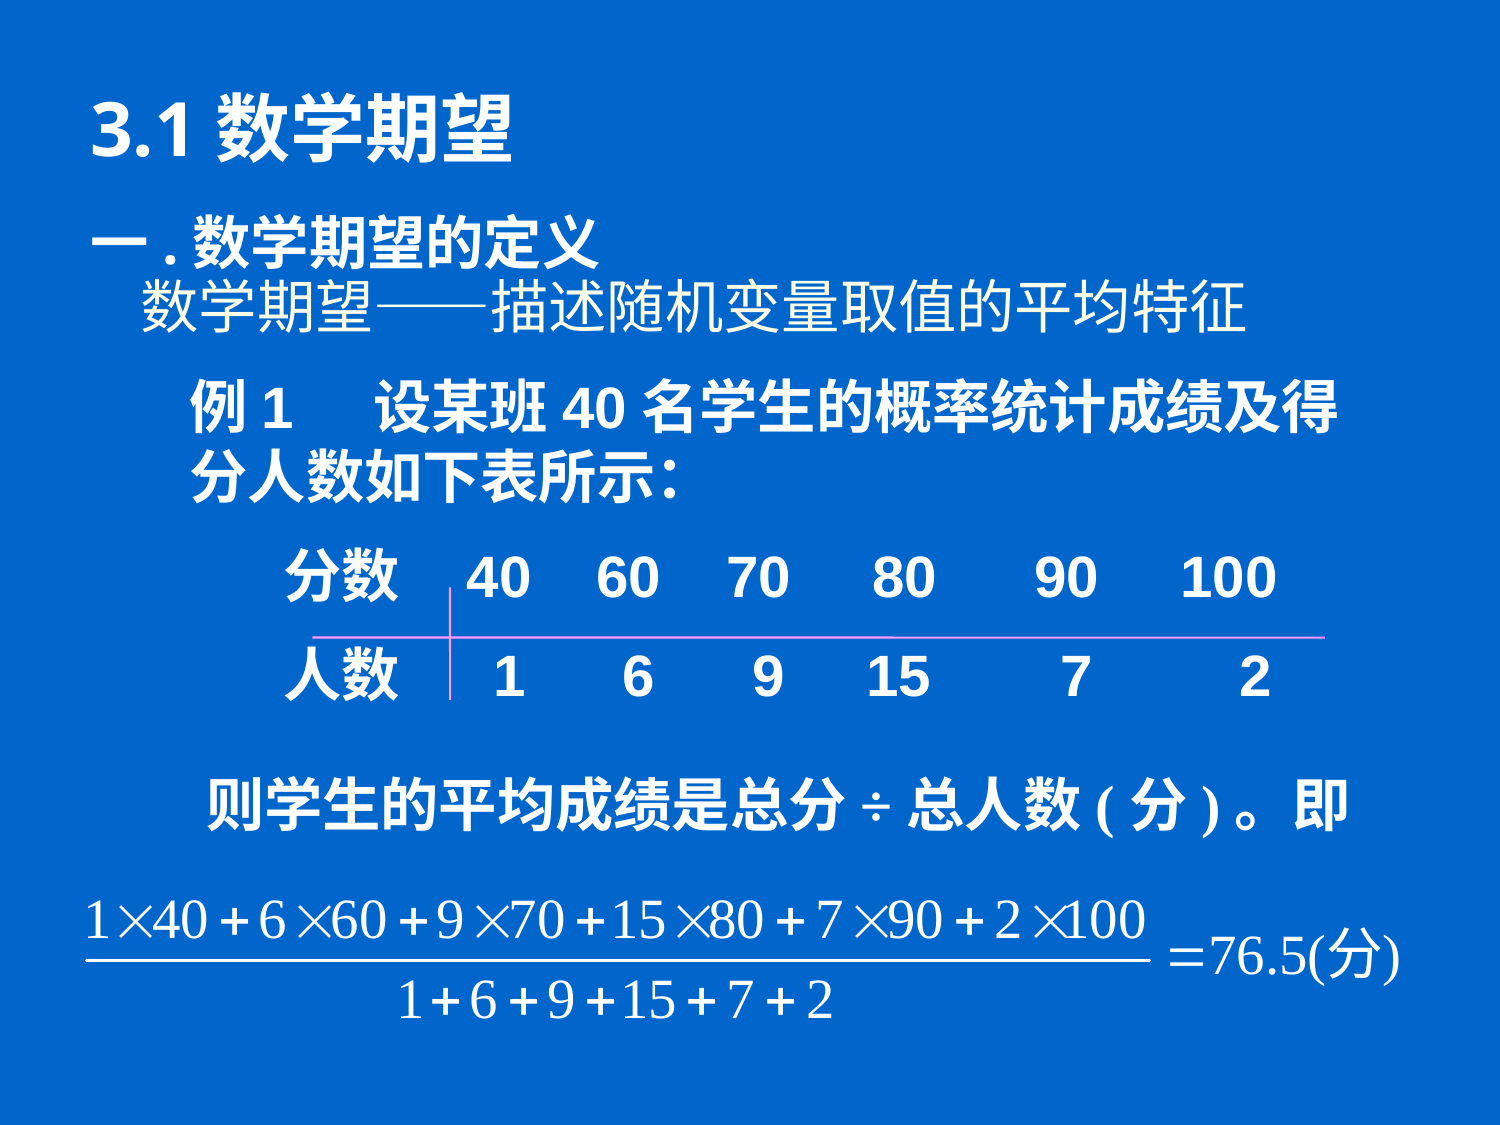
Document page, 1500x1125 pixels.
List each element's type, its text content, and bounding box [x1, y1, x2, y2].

text_box 则学生的平均成绩是总分÷总人数(分)。即 [191, 760, 1376, 846]
title 3.1数学期望 一.数学期望的定义 [75, 62, 1350, 250]
text_box 数学期望——描述随机变量取值的平均特征 [126, 262, 1263, 348]
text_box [76, 884, 1412, 1032]
text_box 例1 设某班40名学生的概率统计成绩及得分人数如下表所示： 分数 40 60 70 80 90 100 人数 1 6 9 15 7 2 [174, 362, 1388, 716]
